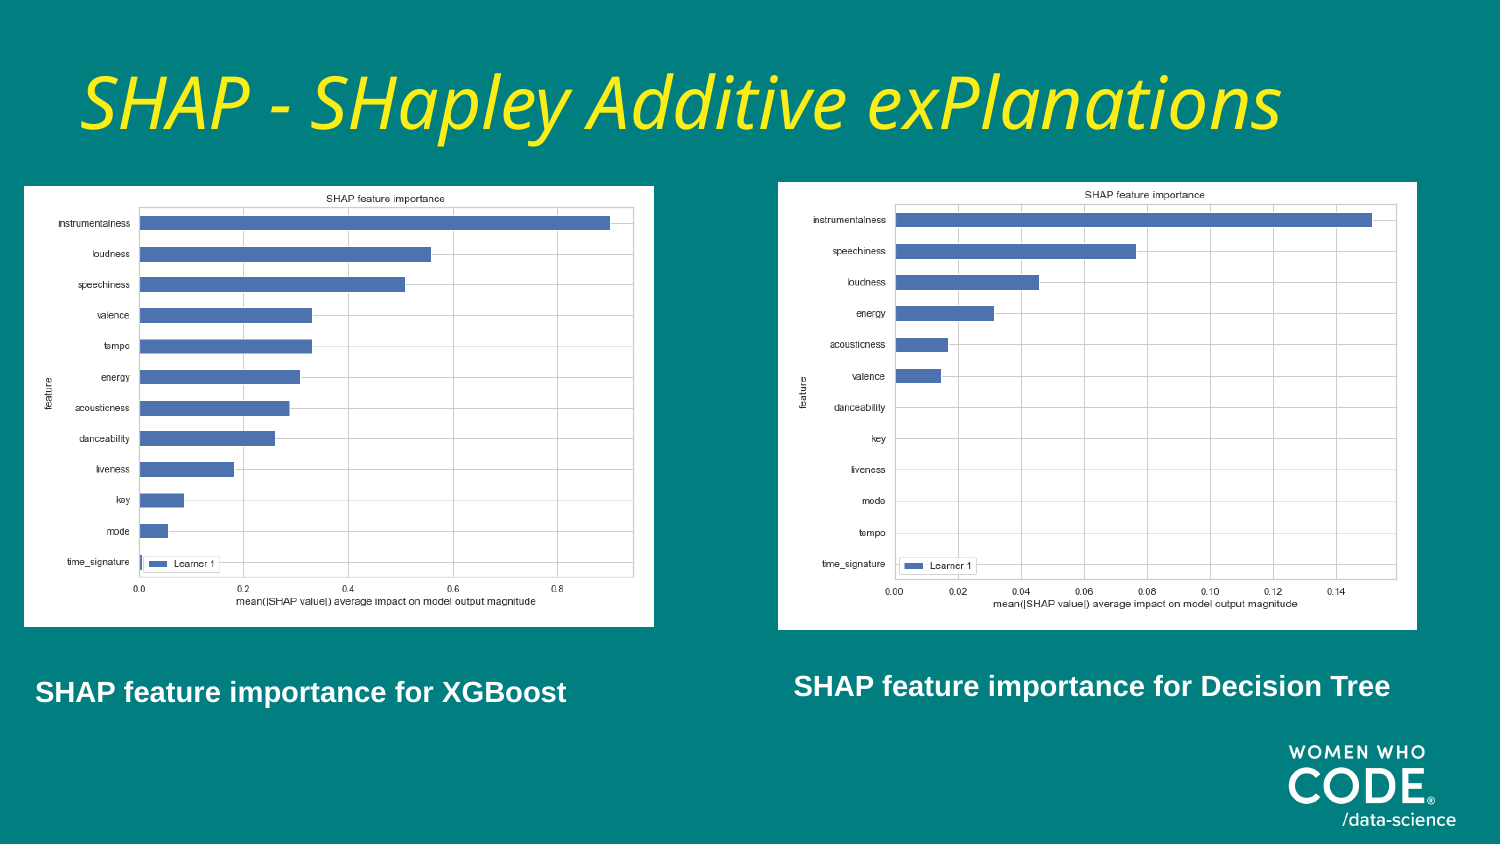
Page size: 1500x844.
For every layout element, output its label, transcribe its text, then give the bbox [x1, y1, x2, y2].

text_box SHAP feature importance for XGBoost [19, 658, 596, 714]
picture [778, 182, 1418, 631]
text_box SHAP feature importance for Decision Tree [778, 652, 1417, 708]
title SHAP - SHapley Additive exPlanations [65, 51, 1399, 162]
picture [24, 186, 654, 627]
picture [1260, 729, 1465, 844]
